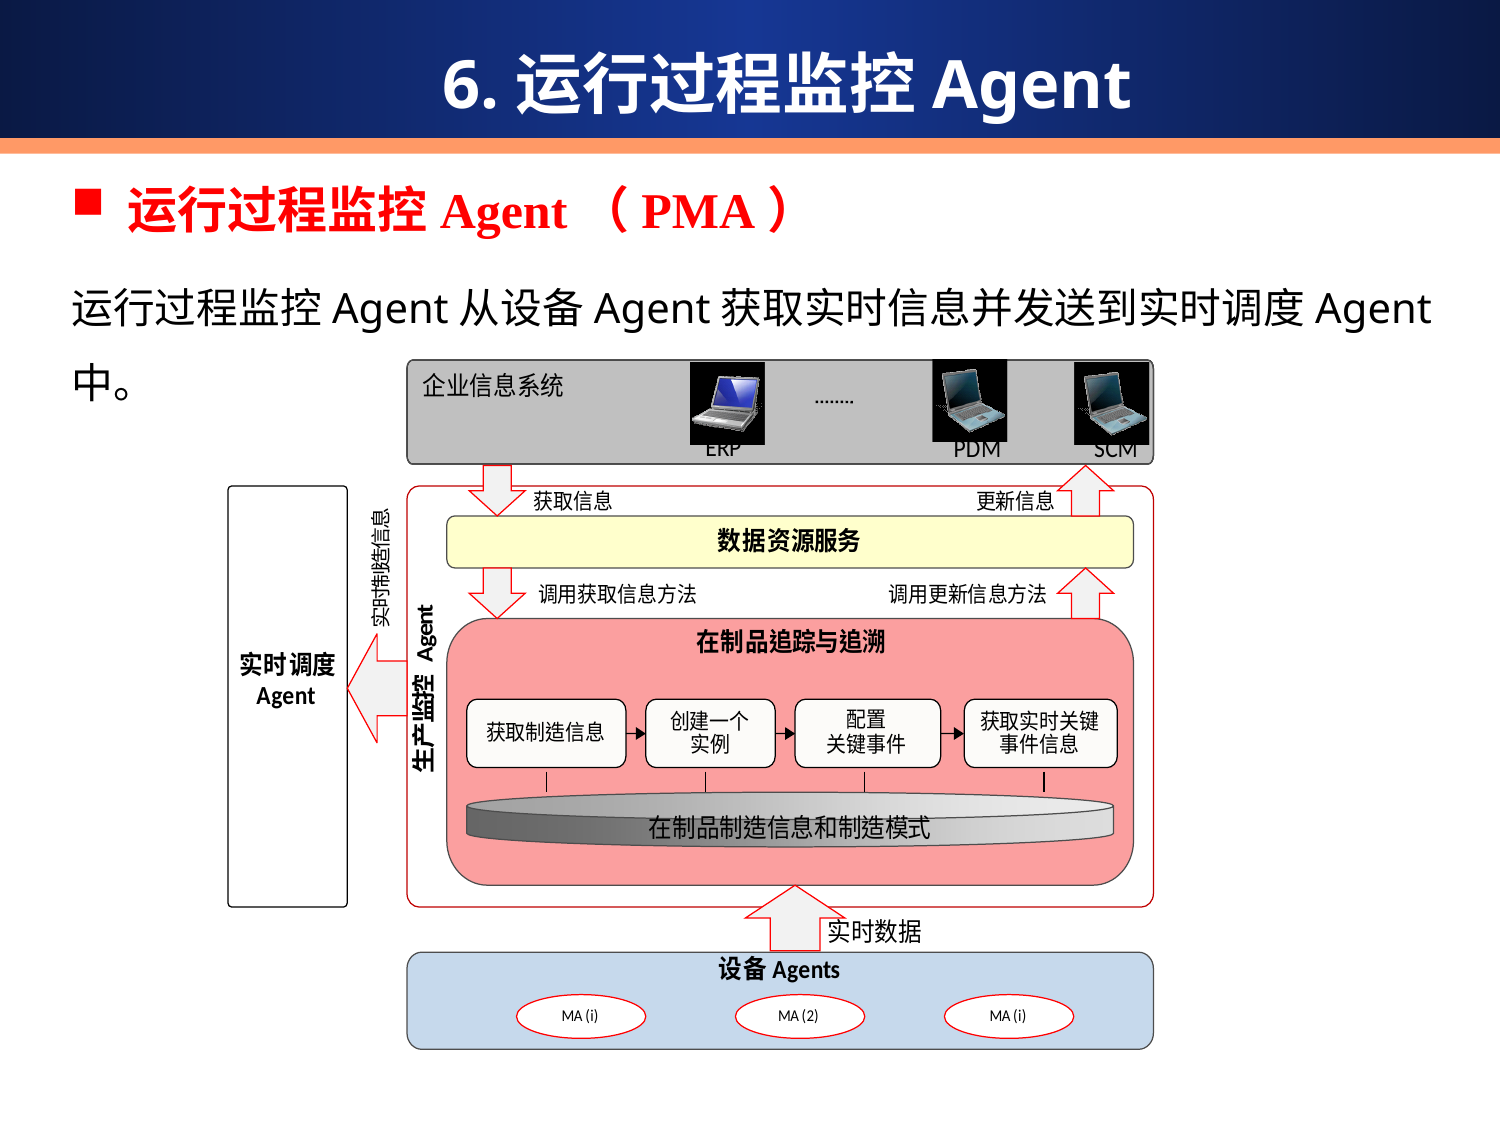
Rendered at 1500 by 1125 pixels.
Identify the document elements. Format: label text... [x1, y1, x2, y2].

text_box 运行过程监控Agent（PMA） 运行过程监控Agent从设备Agent获取实时信息并发送到实时调度Agent中。 [56, 161, 1464, 623]
picture [224, 357, 1158, 1051]
text_box 6.运行过程监控Agent [0, 0, 1500, 165]
